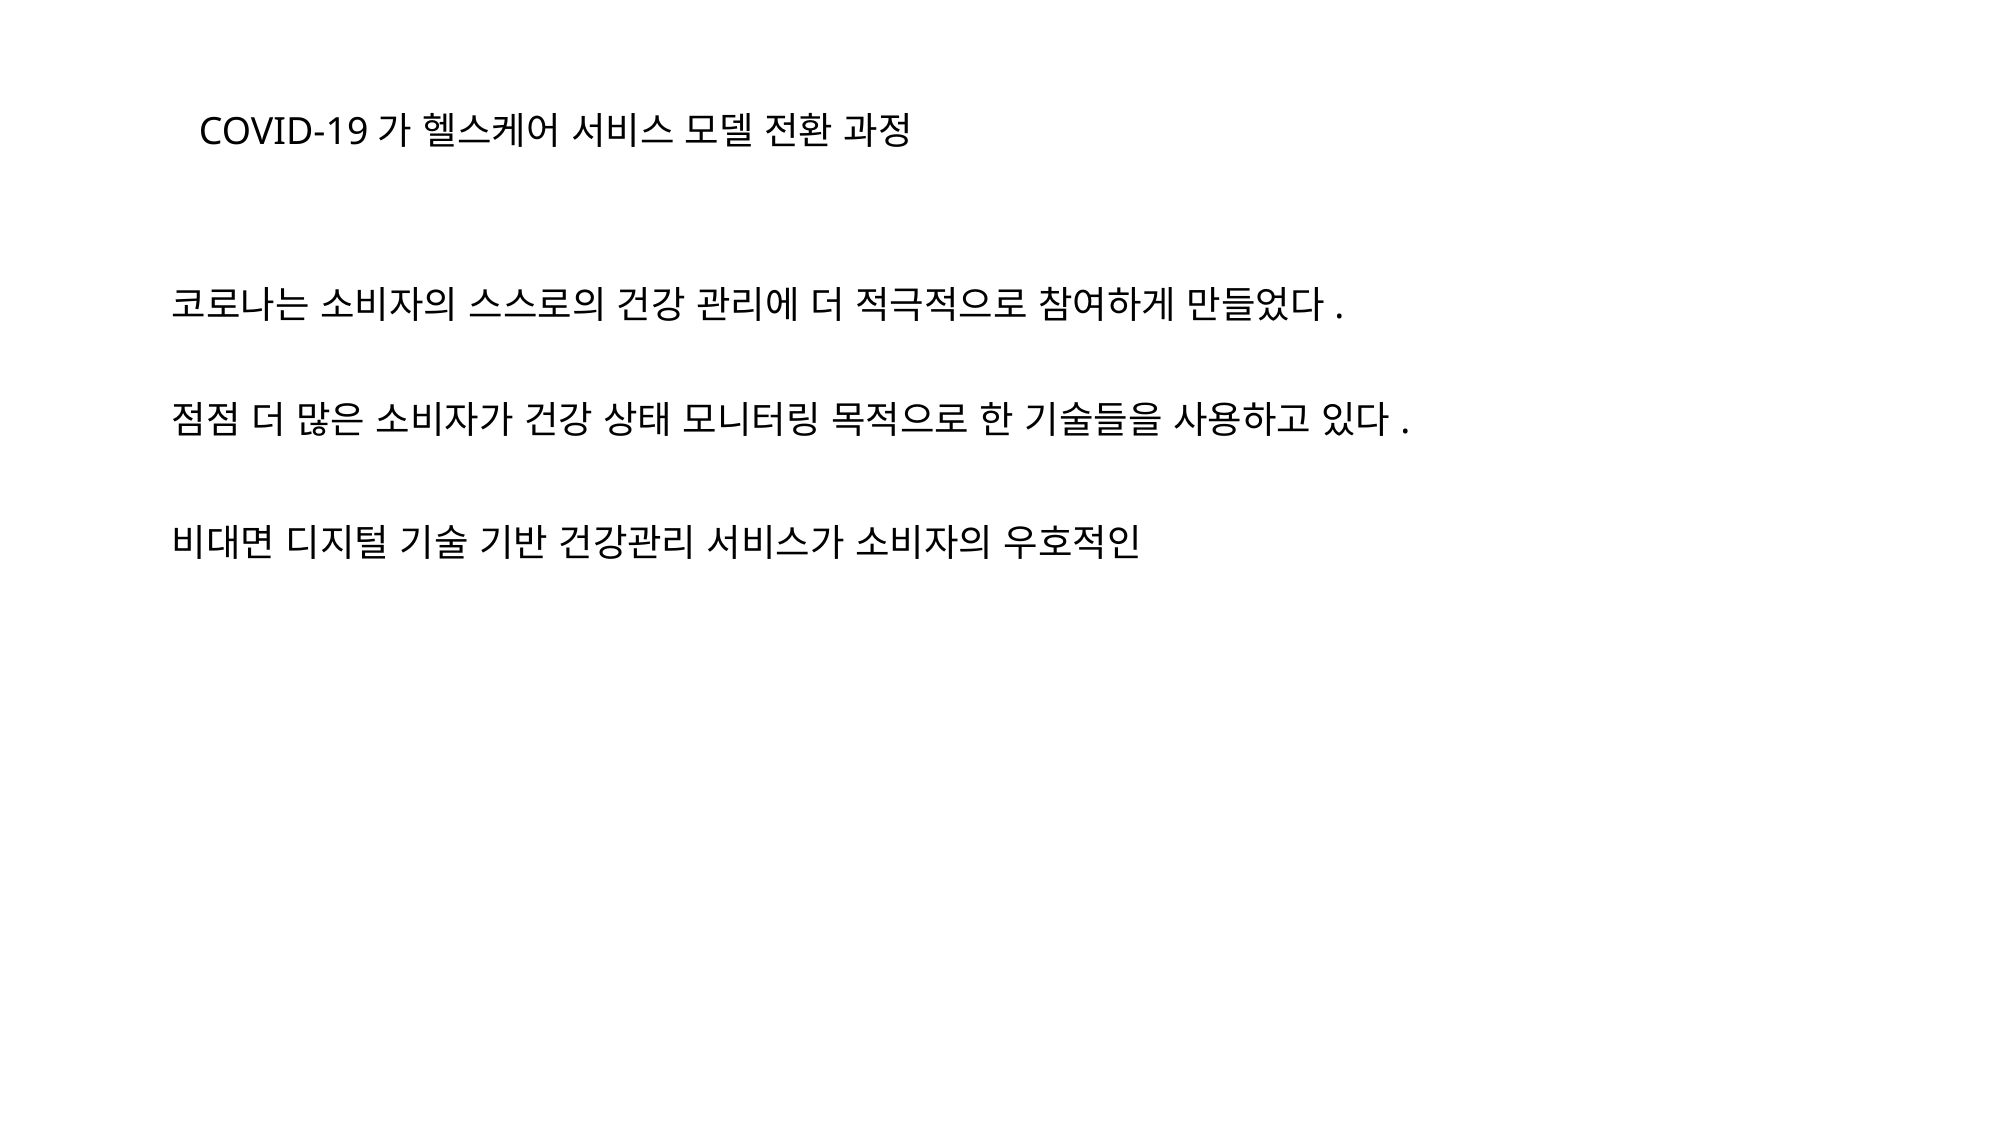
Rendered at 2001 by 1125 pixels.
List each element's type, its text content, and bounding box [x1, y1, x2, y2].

text_box 점점 더 많은 소비자가 건강 상태 모니터링 목적으로 한 기술들을 사용하고 있다. [157, 388, 1568, 449]
text_box 코로나는 소비자의 스스로의 건강 관리에 더 적극적으로 참여하게 만들었다. [157, 274, 1469, 334]
text_box COVID-19가 헬스케어 서비스 모델 전환 과정 [184, 99, 929, 159]
text_box 비대면 디지털 기술 기반 건강관리 서비스가 소비자의 우호적인 [157, 511, 1568, 572]
